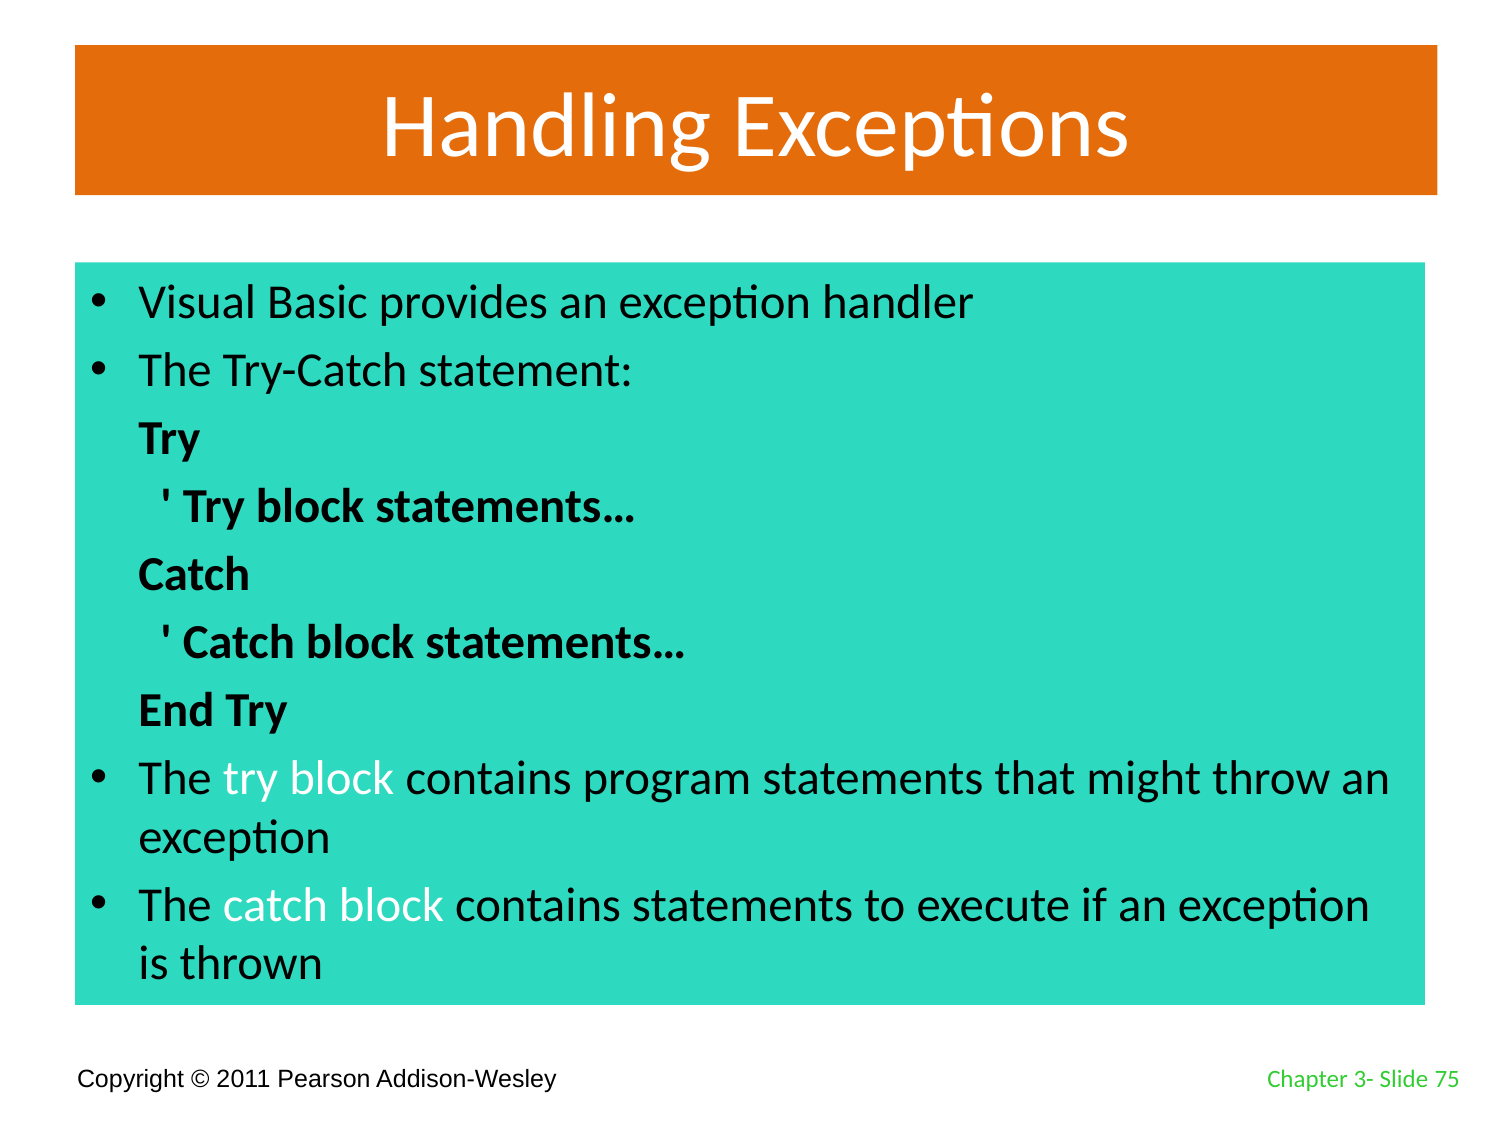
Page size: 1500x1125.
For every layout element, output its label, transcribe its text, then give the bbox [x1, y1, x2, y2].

list Visual Basic provides an exception handler The Try-Catch statement: Try ' Try block statements… Catch ' Catch block statements… End Try The try block contains program statements that might throw an exception The catch block contains statements to execute if an exception is thrown [75, 262, 1425, 1005]
title Handling Exceptions [75, 45, 1438, 196]
slide_number Chapter 3- Slide 75 [1162, 1024, 1476, 1101]
